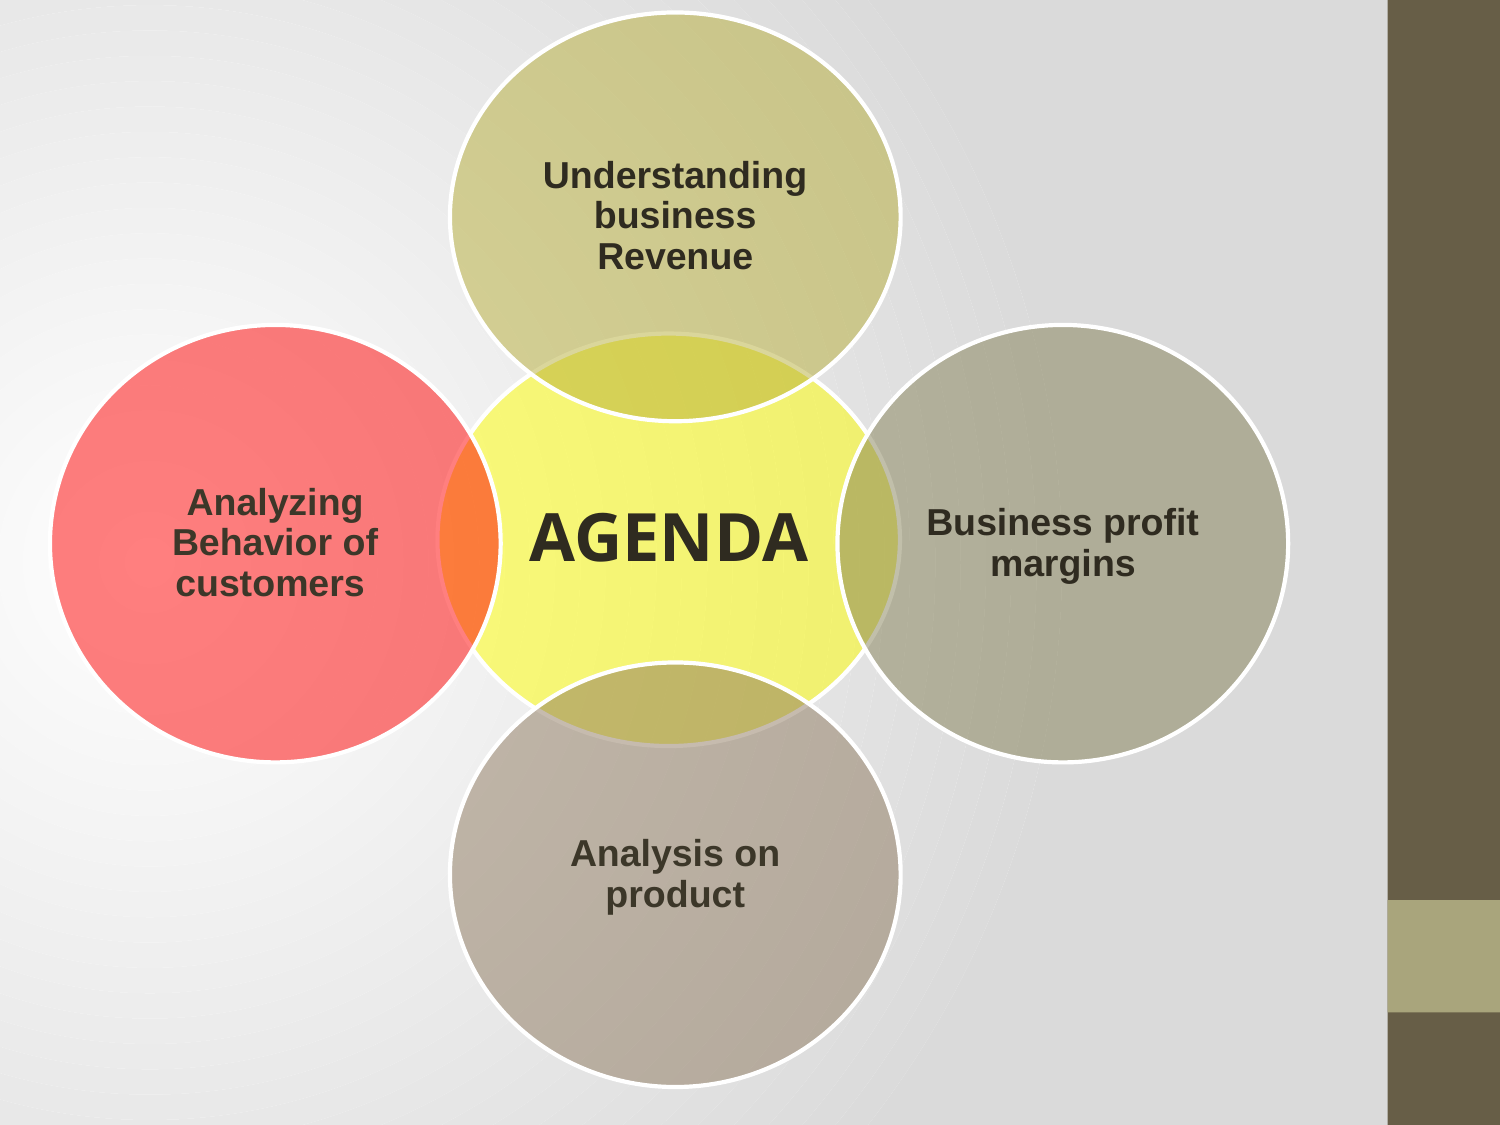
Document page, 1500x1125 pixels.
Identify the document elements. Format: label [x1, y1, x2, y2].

text_box [0, 11, 1500, 1076]
